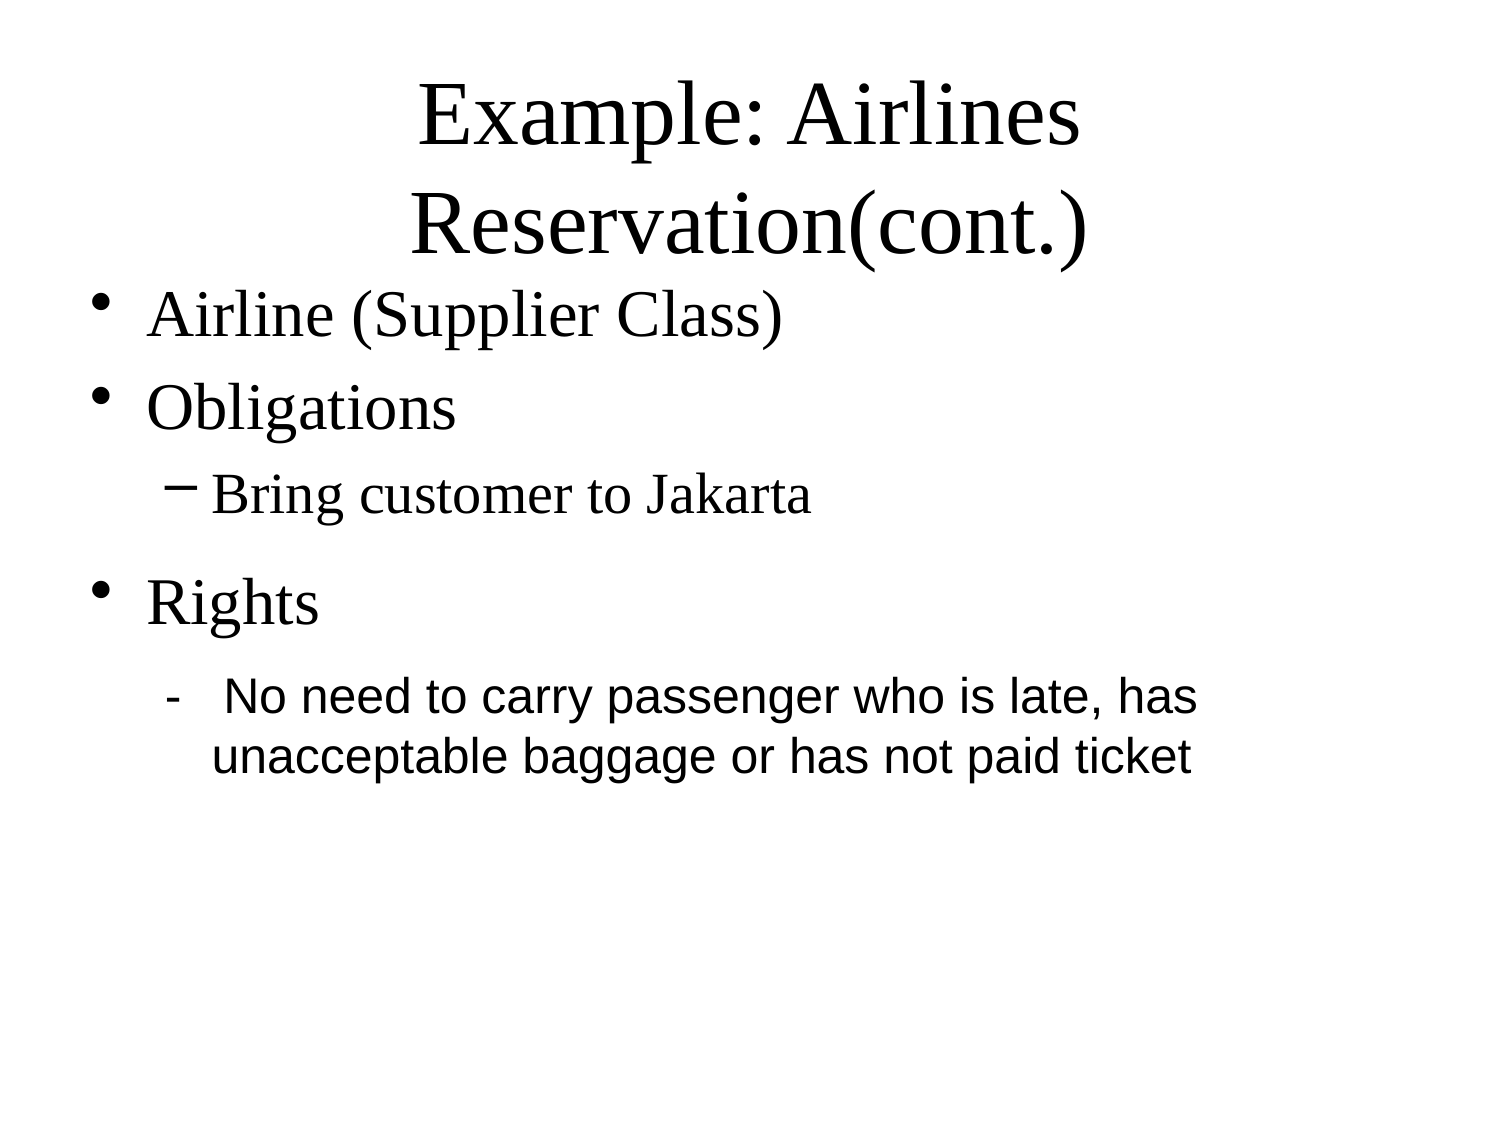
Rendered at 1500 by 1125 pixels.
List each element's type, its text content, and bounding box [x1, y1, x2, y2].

title Example: Airlines Reservation(cont.) [75, 45, 1425, 233]
list Airline (Supplier Class) Obligations Bring customer to Jakarta Rights - No need to carry passenger who is late, has unacceptable baggage or has not paid ticket [75, 262, 1425, 1005]
